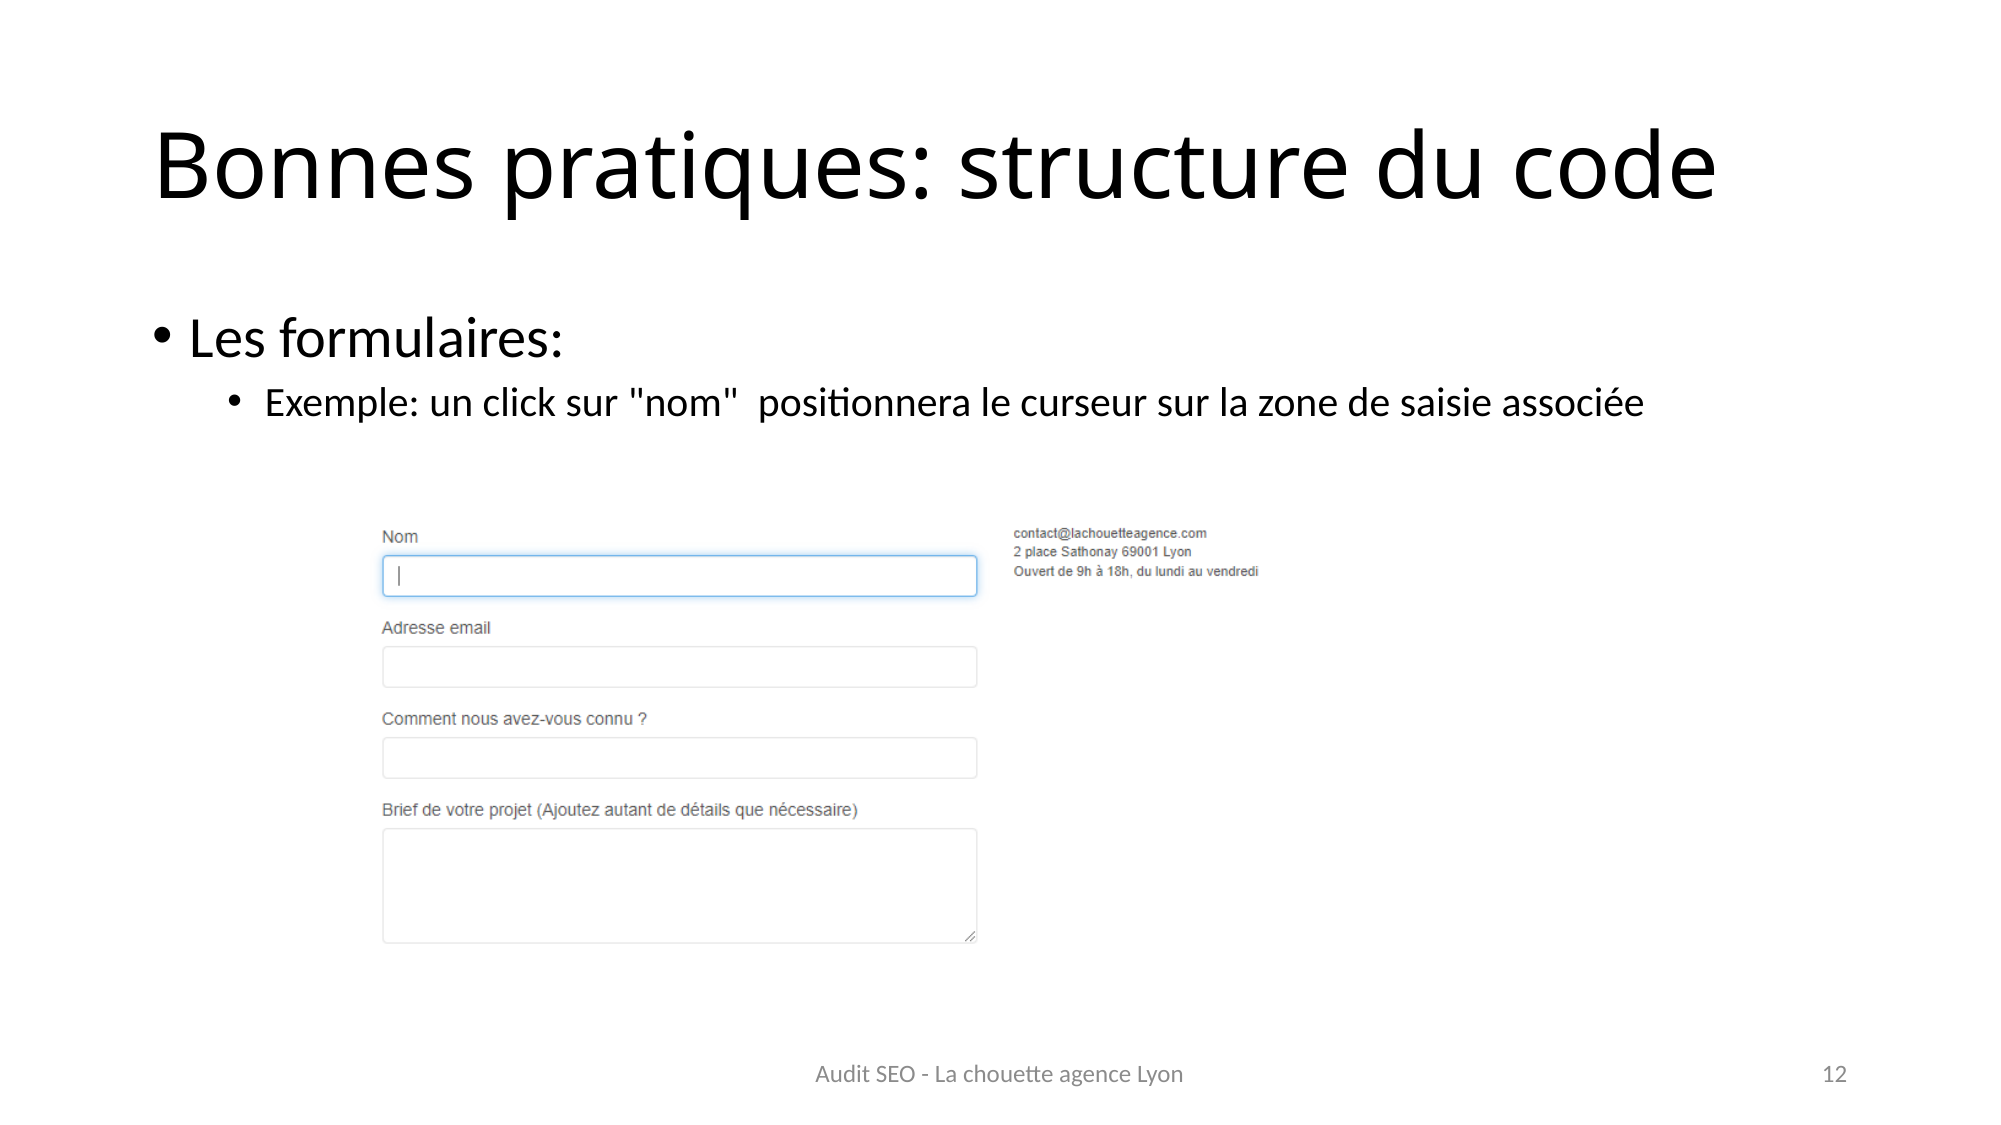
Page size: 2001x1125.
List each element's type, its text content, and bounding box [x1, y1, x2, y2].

footer Audit SEO - La chouette agence Lyon [662, 1042, 1338, 1103]
list Les formulaires: Exemple: un click sur "nom" positionnera le curseur sur la zone de saisie associée [137, 299, 1863, 1014]
title Bonnes pratiques: structure du code [137, 59, 1863, 278]
picture [319, 458, 1283, 961]
slide_number 12 [1412, 1042, 1863, 1103]
